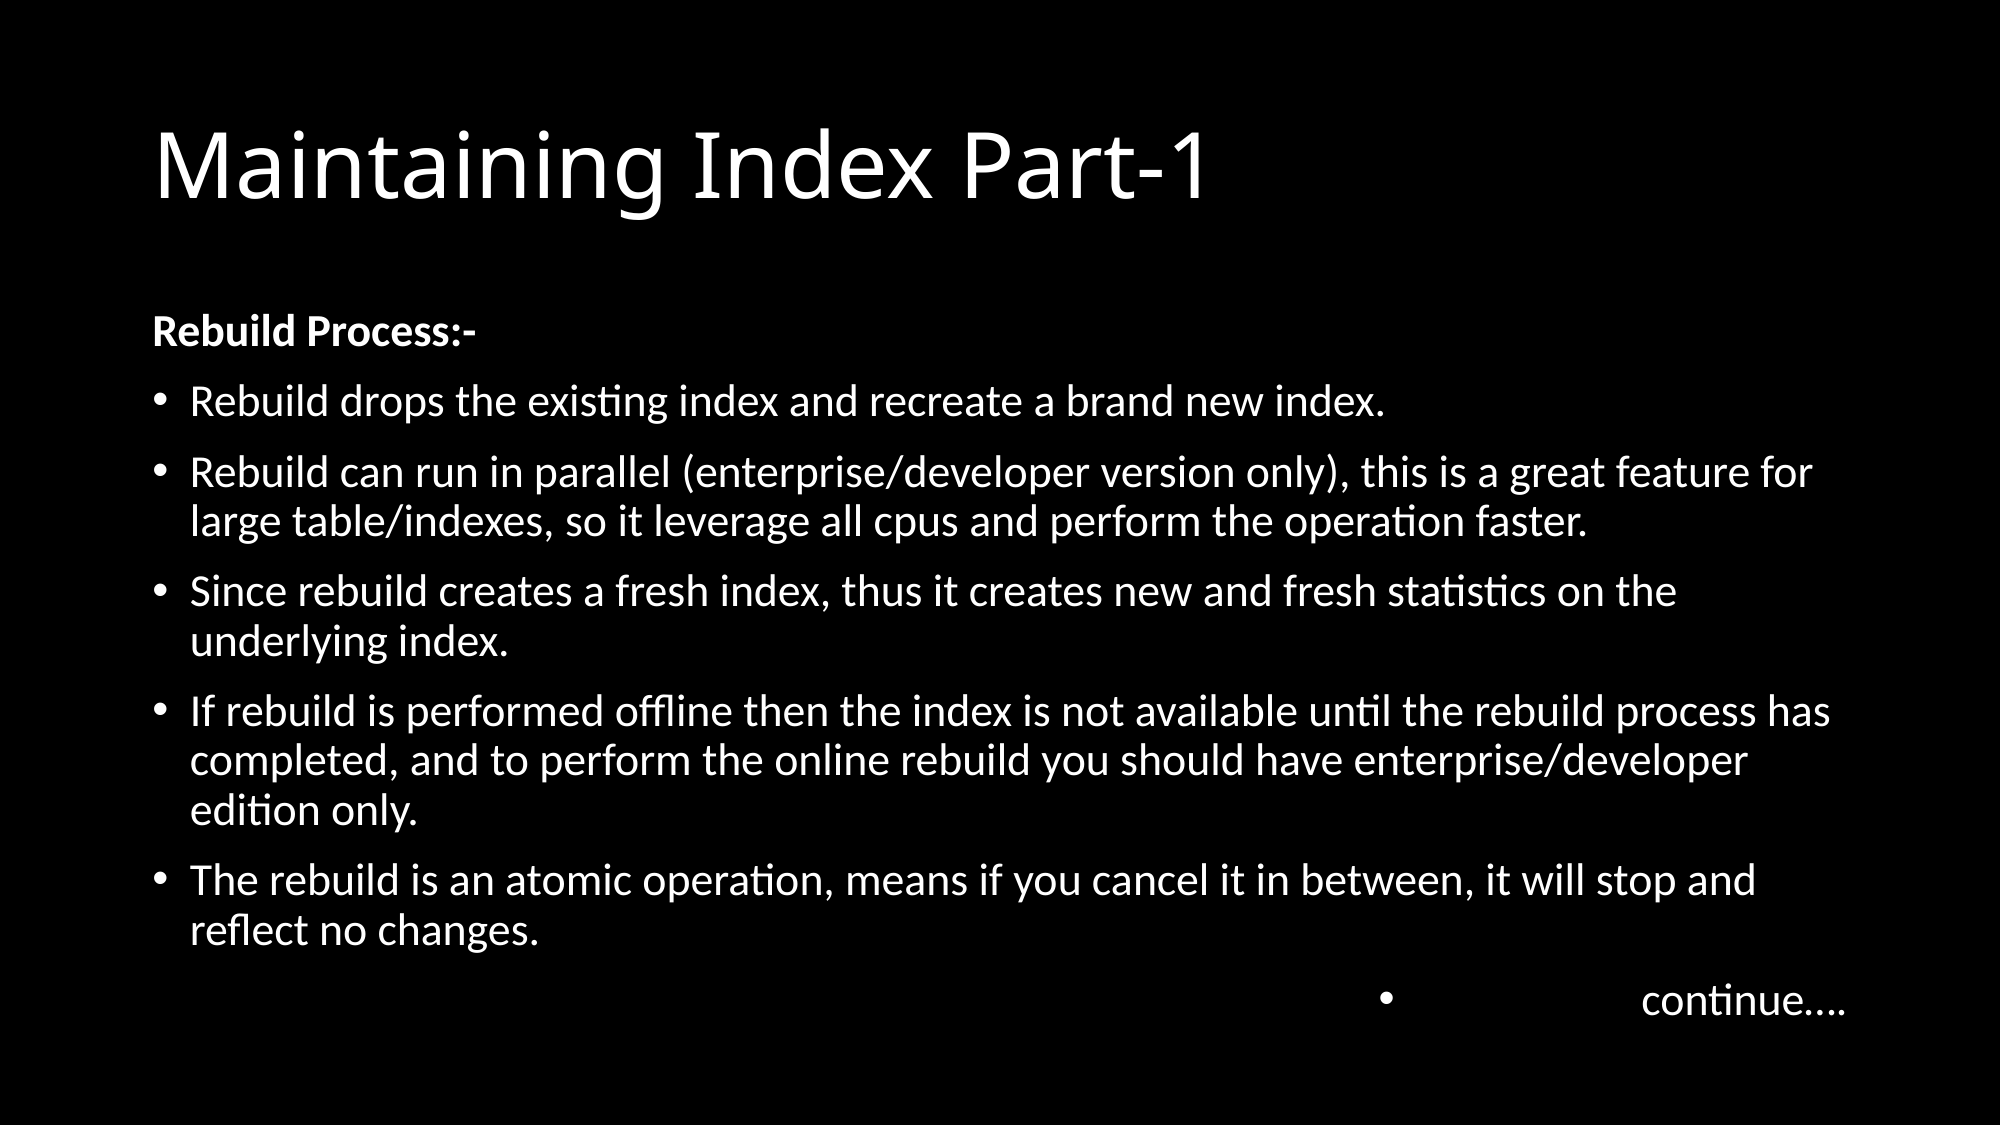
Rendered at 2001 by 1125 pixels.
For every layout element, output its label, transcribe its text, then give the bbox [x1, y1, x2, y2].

list Rebuild Process:- Rebuild drops the existing index and recreate a brand new index. Rebuild can run in parallel (enterprise/developer version only), this is a great feature for large table/indexes, so it leverage all cpus and perform the operation faster. Since rebuild creates a fresh index, thus it creates new and fresh statistics on the underlying index. If rebuild is performed offline then the index is not available until the rebuild process has completed, and to perform the online rebuild you should have enterprise/developer edition only. The rebuild is an atomic operation, means if you cancel it in between, it will stop and reflect no changes. continue…. [137, 299, 1863, 1014]
title Maintaining Index Part-1 [137, 59, 1863, 278]
